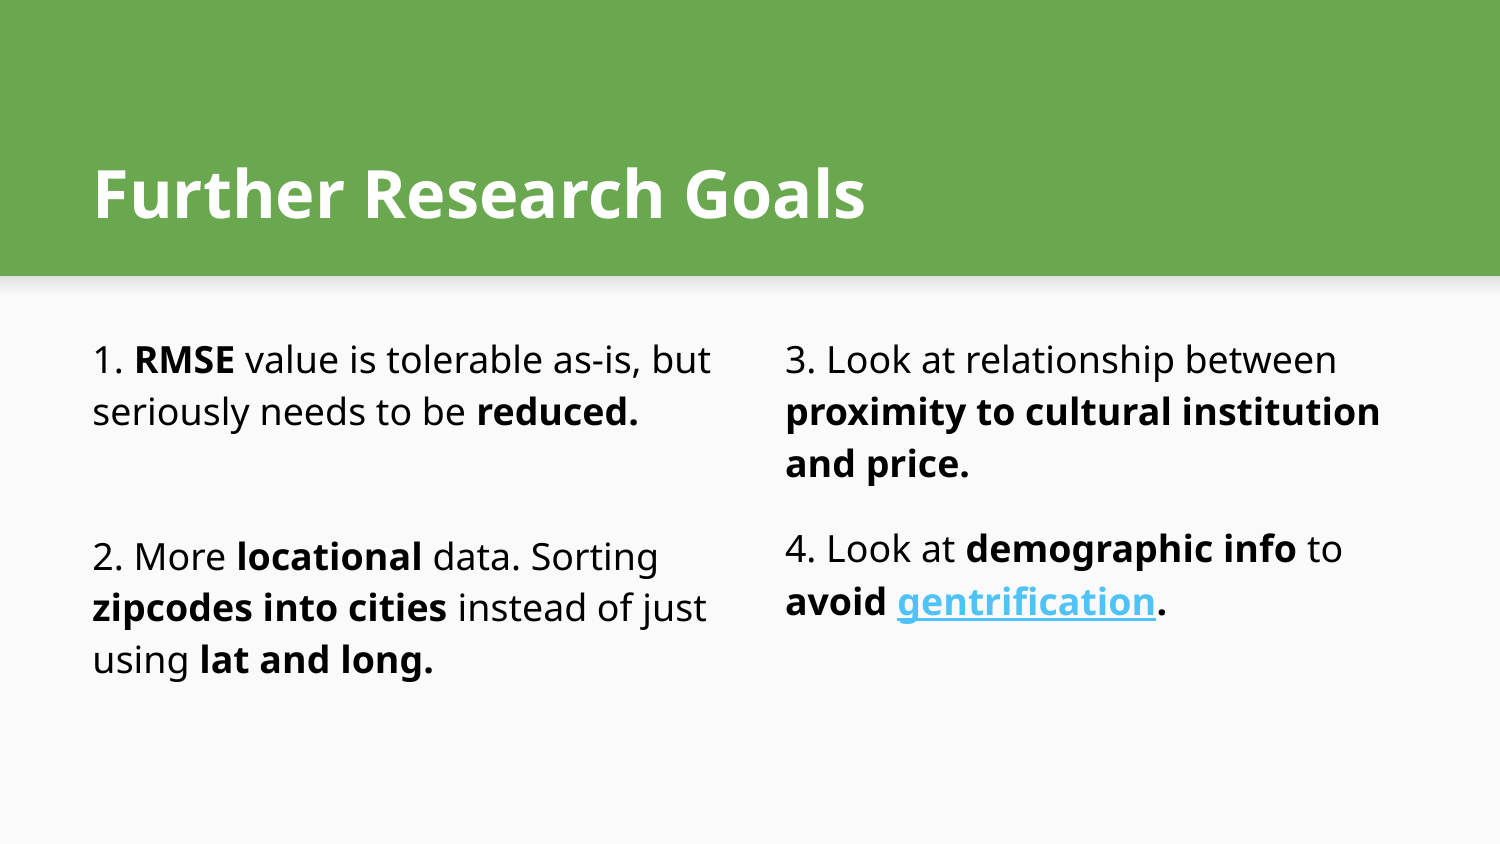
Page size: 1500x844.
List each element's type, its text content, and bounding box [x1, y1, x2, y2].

list 1. RMSE value is tolerable as-is, but seriously needs to be reduced. 2. More locational data. Sorting zipcodes into cities instead of just using lat and long. [77, 314, 734, 760]
list 3. Look at relationship between proximity to cultural institution and price. 4. Look at demographic info to avoid gentrification. [770, 314, 1427, 760]
title Further Research Goals [77, 121, 1427, 248]
